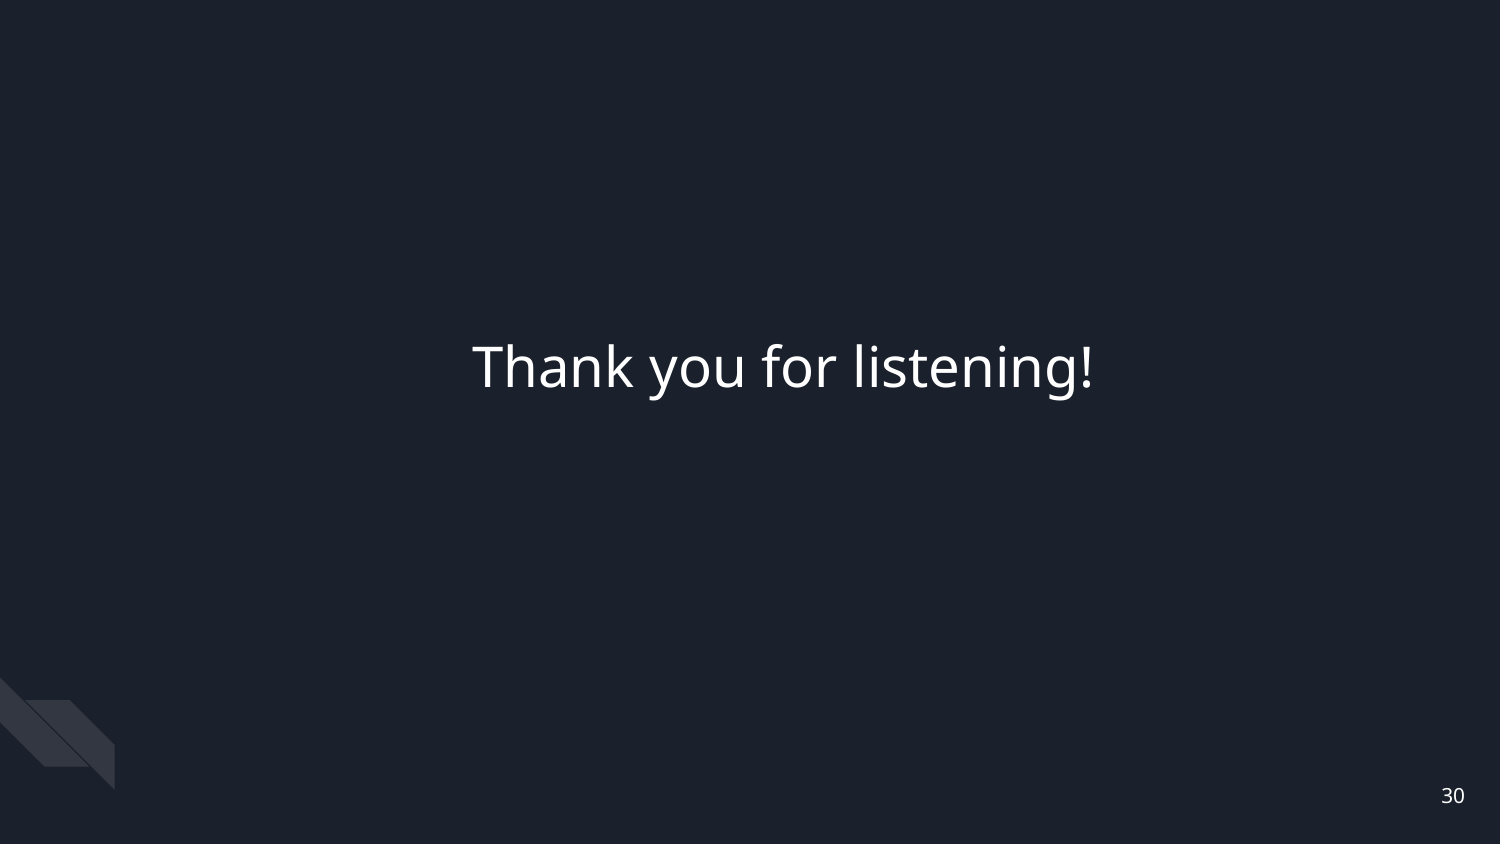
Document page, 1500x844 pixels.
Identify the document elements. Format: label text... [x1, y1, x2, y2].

list Thank you for listening! [82, 267, 1303, 463]
slide_number ‹#› [1389, 764, 1480, 830]
